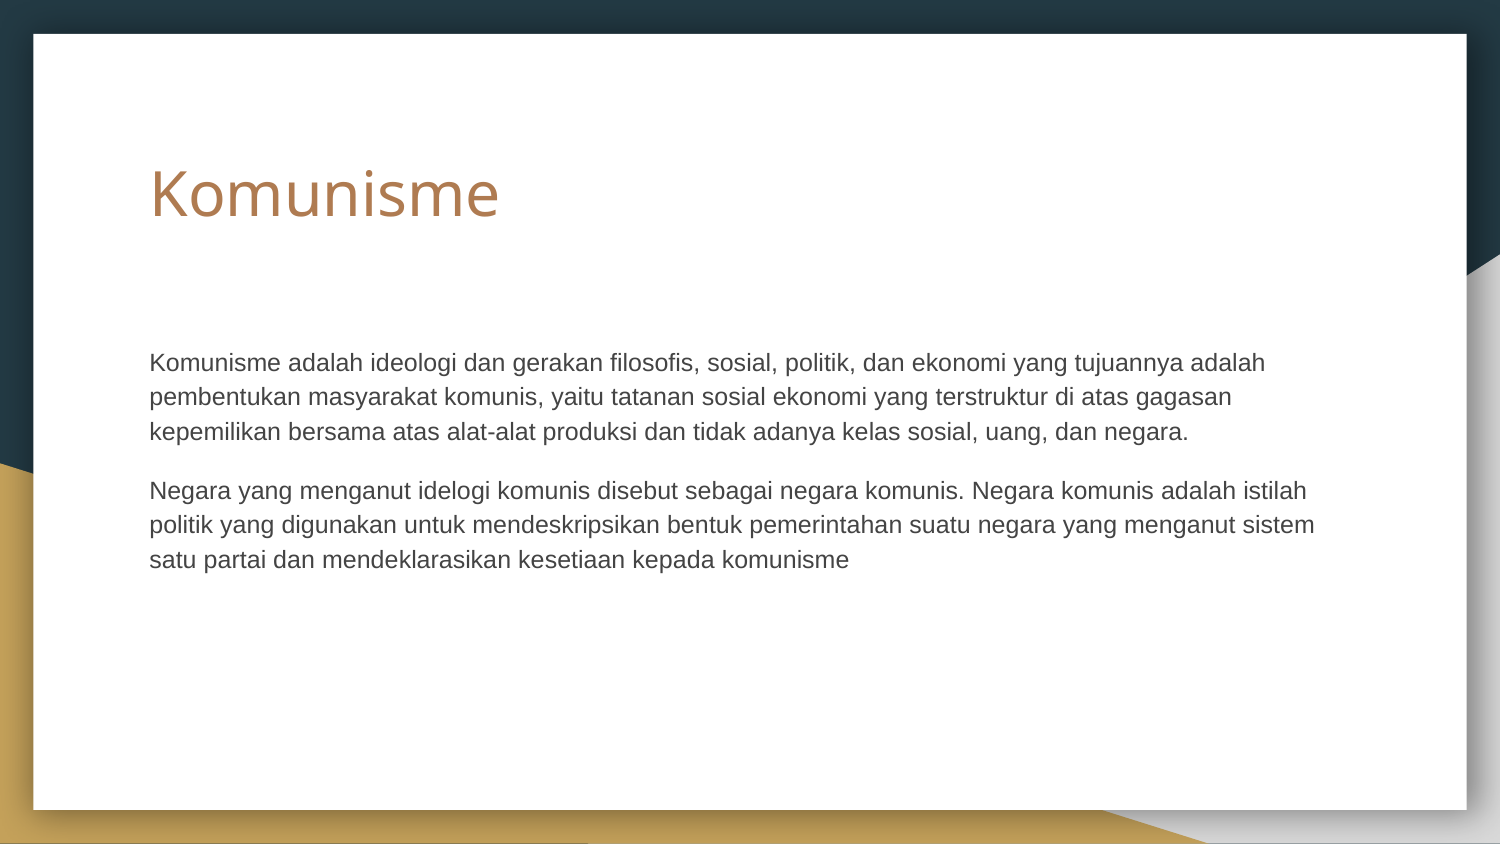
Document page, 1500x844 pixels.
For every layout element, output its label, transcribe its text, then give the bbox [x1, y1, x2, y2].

list Komunisme adalah ideologi dan gerakan filosofis, sosial, politik, dan ekonomi yang tujuannya adalah pembentukan masyarakat komunis, yaitu tatanan sosial ekonomi yang terstruktur di atas gagasan kepemilikan bersama atas alat-alat produksi dan tidak adanya kelas sosial, uang, dan negara. Negara yang menganut idelogi komunis disebut sebagai negara komunis. Negara komunis adalah istilah politik yang digunakan untuk mendeskripsikan bentuk pemerintahan suatu negara yang menganut sistem satu partai dan mendeklarasikan kesetiaan kepada komunisme [134, 326, 1366, 729]
title Komunisme [134, 138, 1366, 296]
